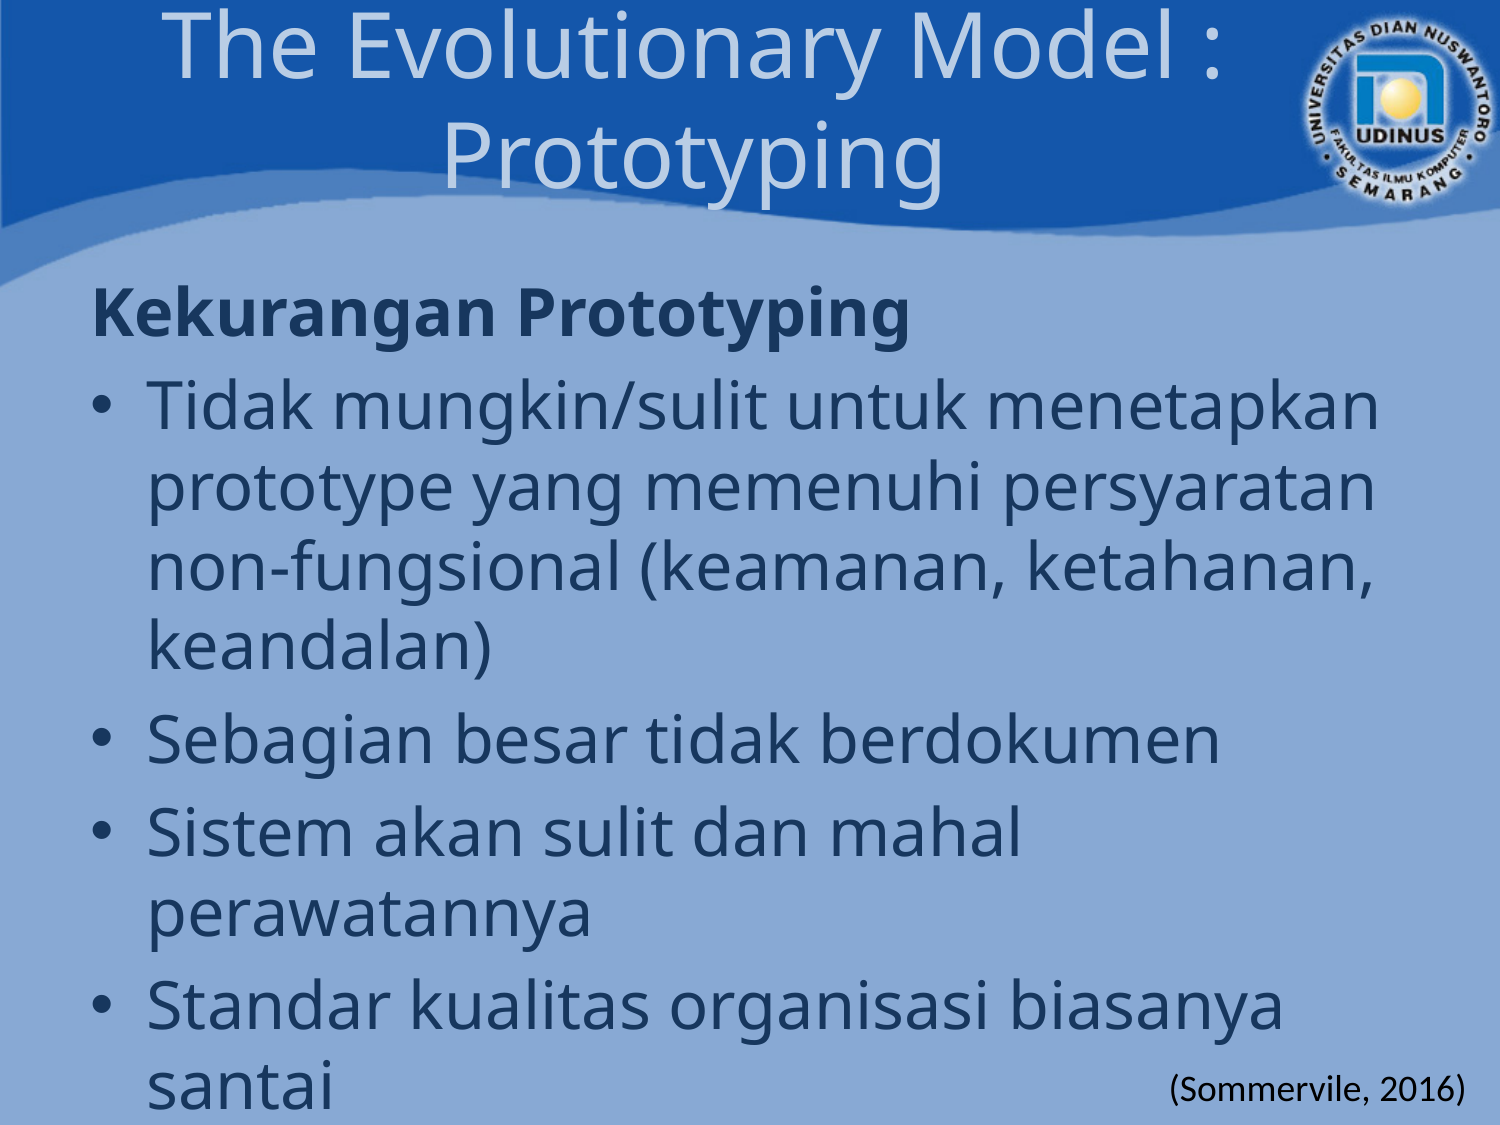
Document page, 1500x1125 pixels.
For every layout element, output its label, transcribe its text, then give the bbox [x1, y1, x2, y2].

title The Evolutionary Model : Prototyping [62, 2, 1325, 191]
list Kekurangan Prototyping Tidak mungkin/sulit untuk menetapkan prototype yang memenuhi persyaratan non-fungsional (keamanan, ketahanan, keandalan) Sebagian besar tidak berdokumen Sistem akan sulit dan mahal perawatannya Standar kualitas organisasi biasanya santai [75, 262, 1425, 1005]
picture [0, 0, 1500, 1125]
text_box (Sommervile, 2016) [1153, 1057, 1497, 1117]
